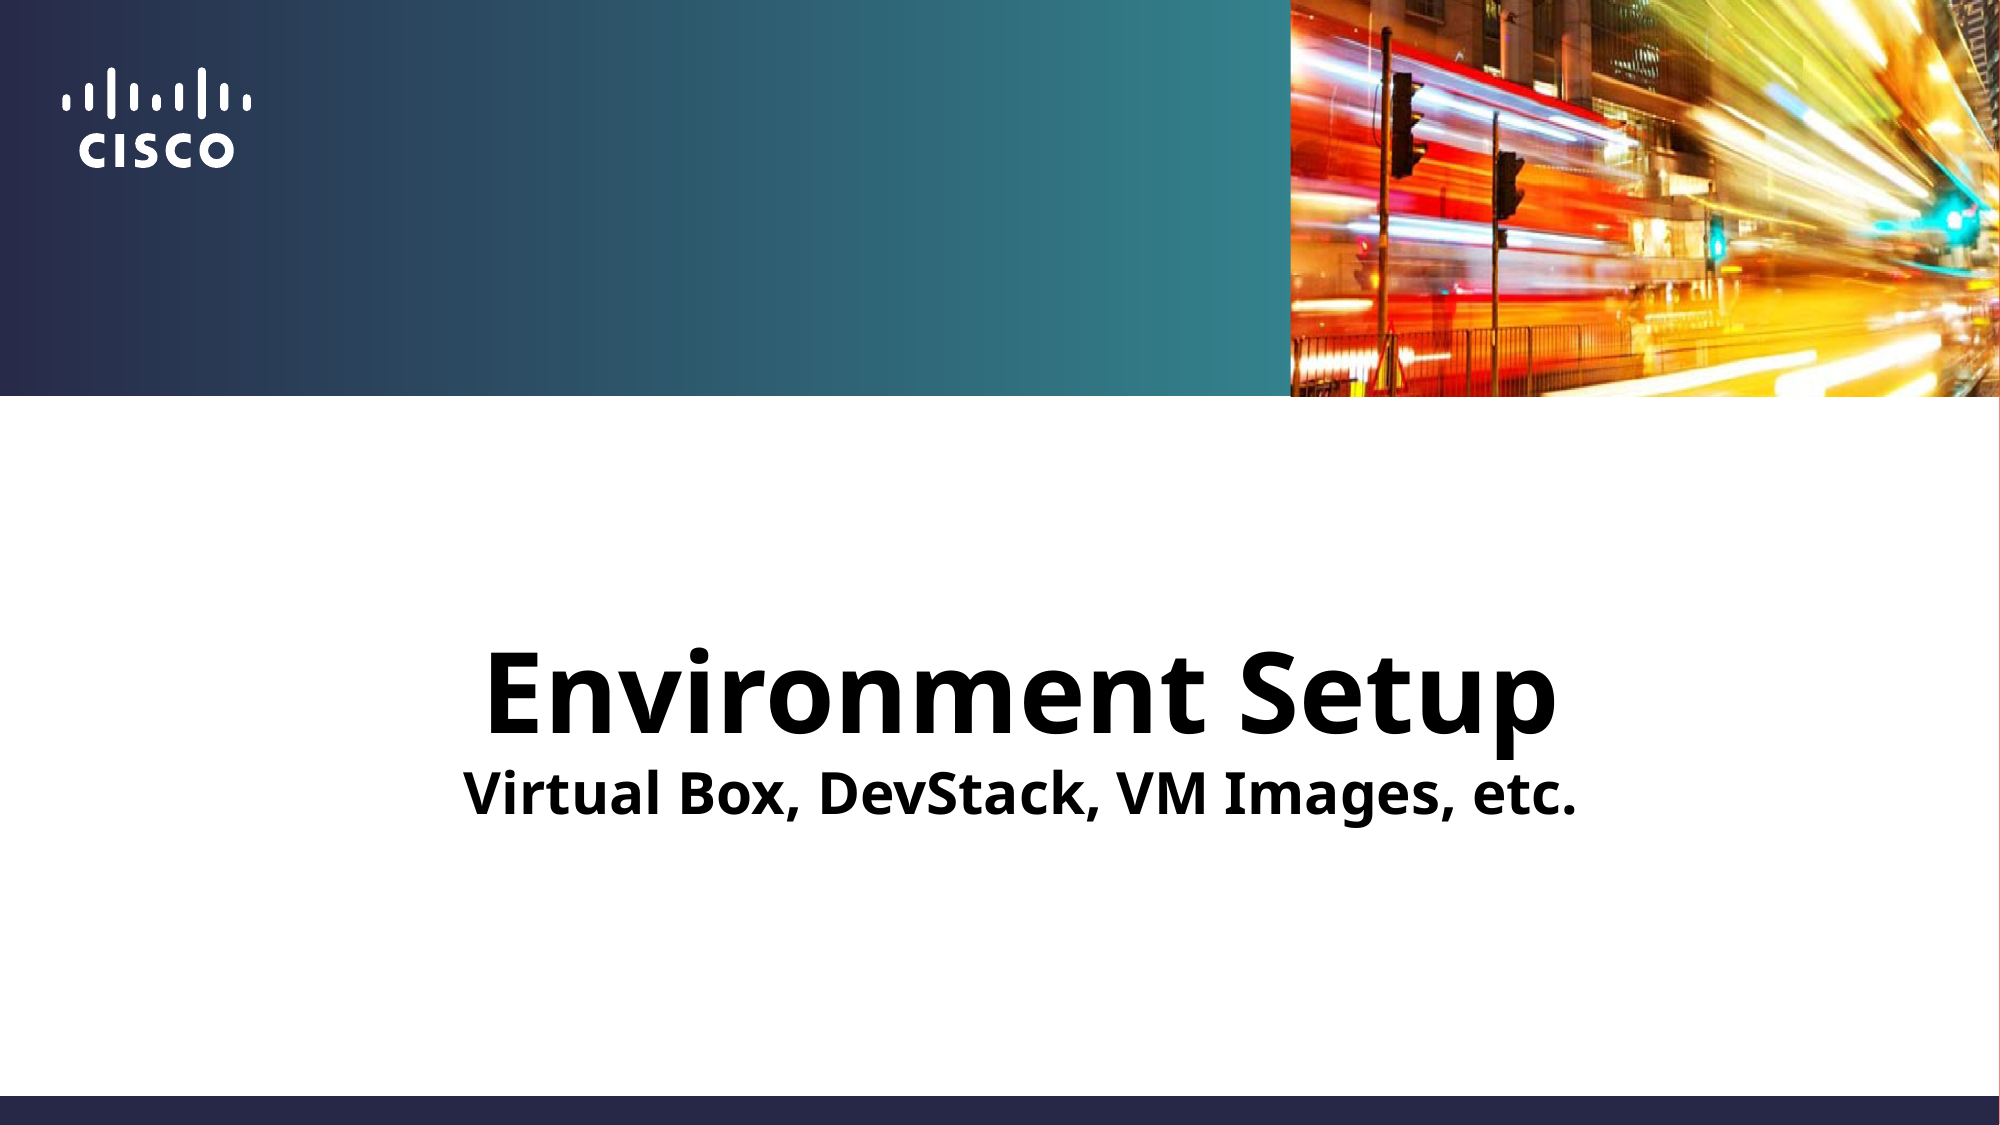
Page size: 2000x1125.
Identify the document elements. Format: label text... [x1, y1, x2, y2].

picture [1290, 0, 2000, 397]
text_box Environment Setup Virtual Box, DevStack, VM Images, etc. [21, 451, 2000, 997]
